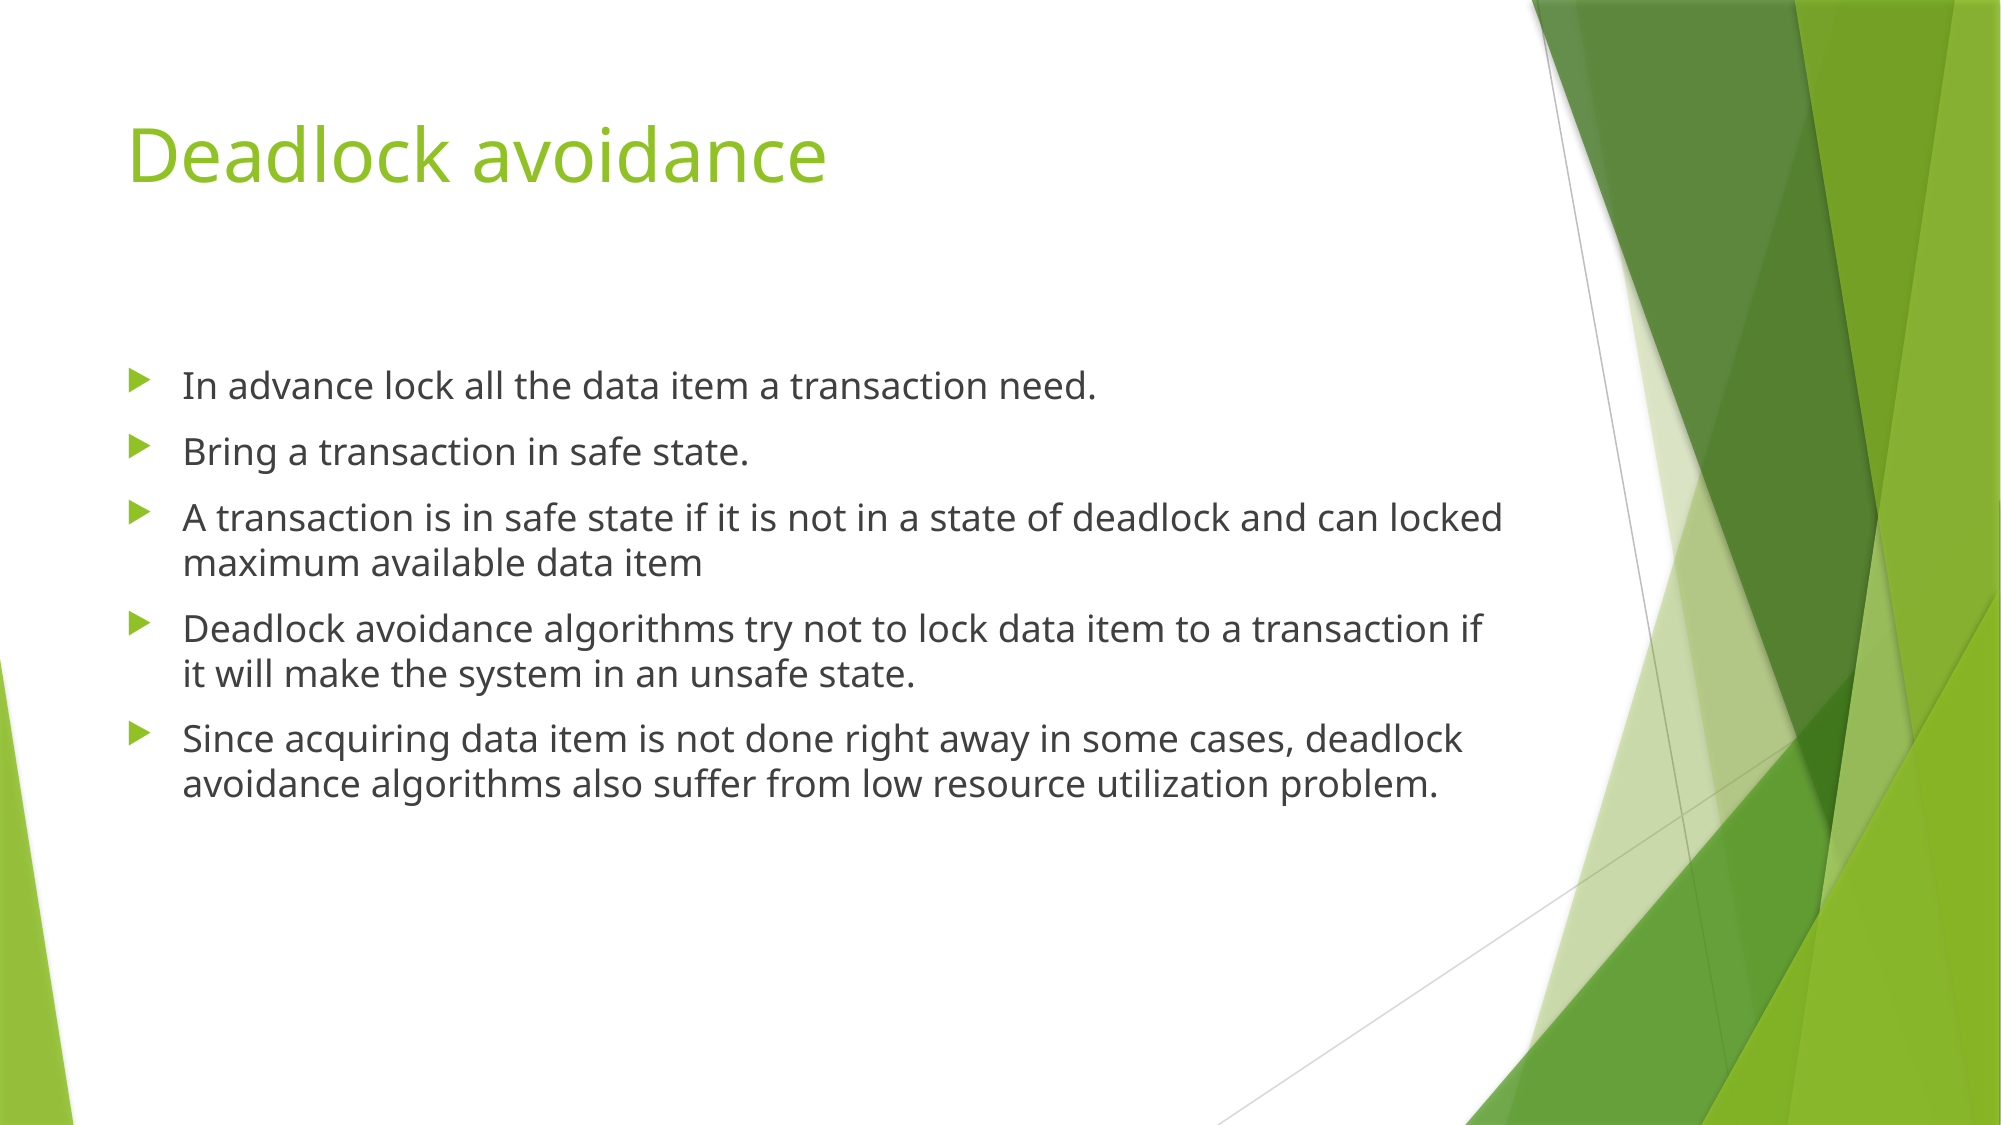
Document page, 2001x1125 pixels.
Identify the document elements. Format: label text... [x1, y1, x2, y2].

list In advance lock all the data item a transaction need. Bring a transaction in safe state. A transaction is in safe state if it is not in a state of deadlock and can locked maximum available data item Deadlock avoidance algorithms try not to lock data item to a transaction if it will make the system in an unsafe state. Since acquiring data item is not done right away in some cases, deadlock avoidance algorithms also suffer from low resource utilization problem. [111, 354, 1522, 992]
title Deadlock avoidance [111, 99, 1522, 317]
